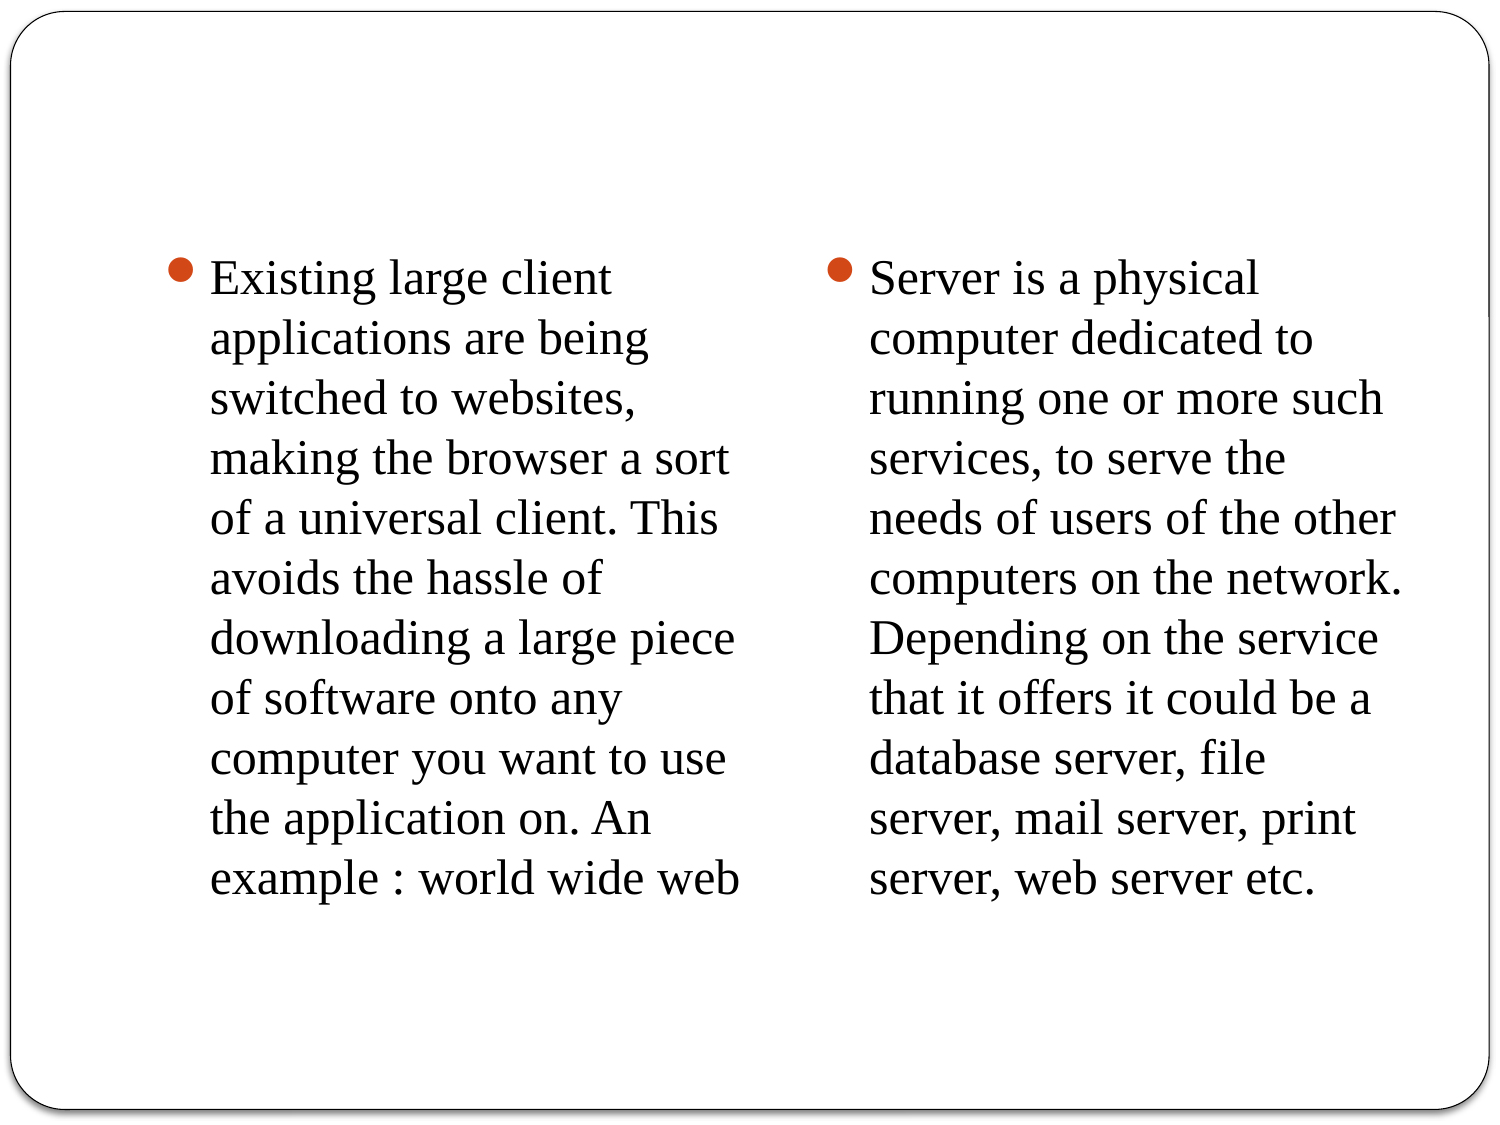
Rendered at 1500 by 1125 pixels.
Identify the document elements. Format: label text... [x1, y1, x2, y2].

list Server is a physical computer dedicated to running one or more such services, to serve the needs of users of the other computers on the network. Depending on the service that it offers it could be a database server, file server, mail server, print server, web server etc. [809, 237, 1425, 988]
list Existing large client applications are being switched to websites, making the browser a sort of a universal client. This avoids the hassle of downloading a large piece of software onto any computer you want to use the application on. An example : world wide web [150, 237, 765, 988]
